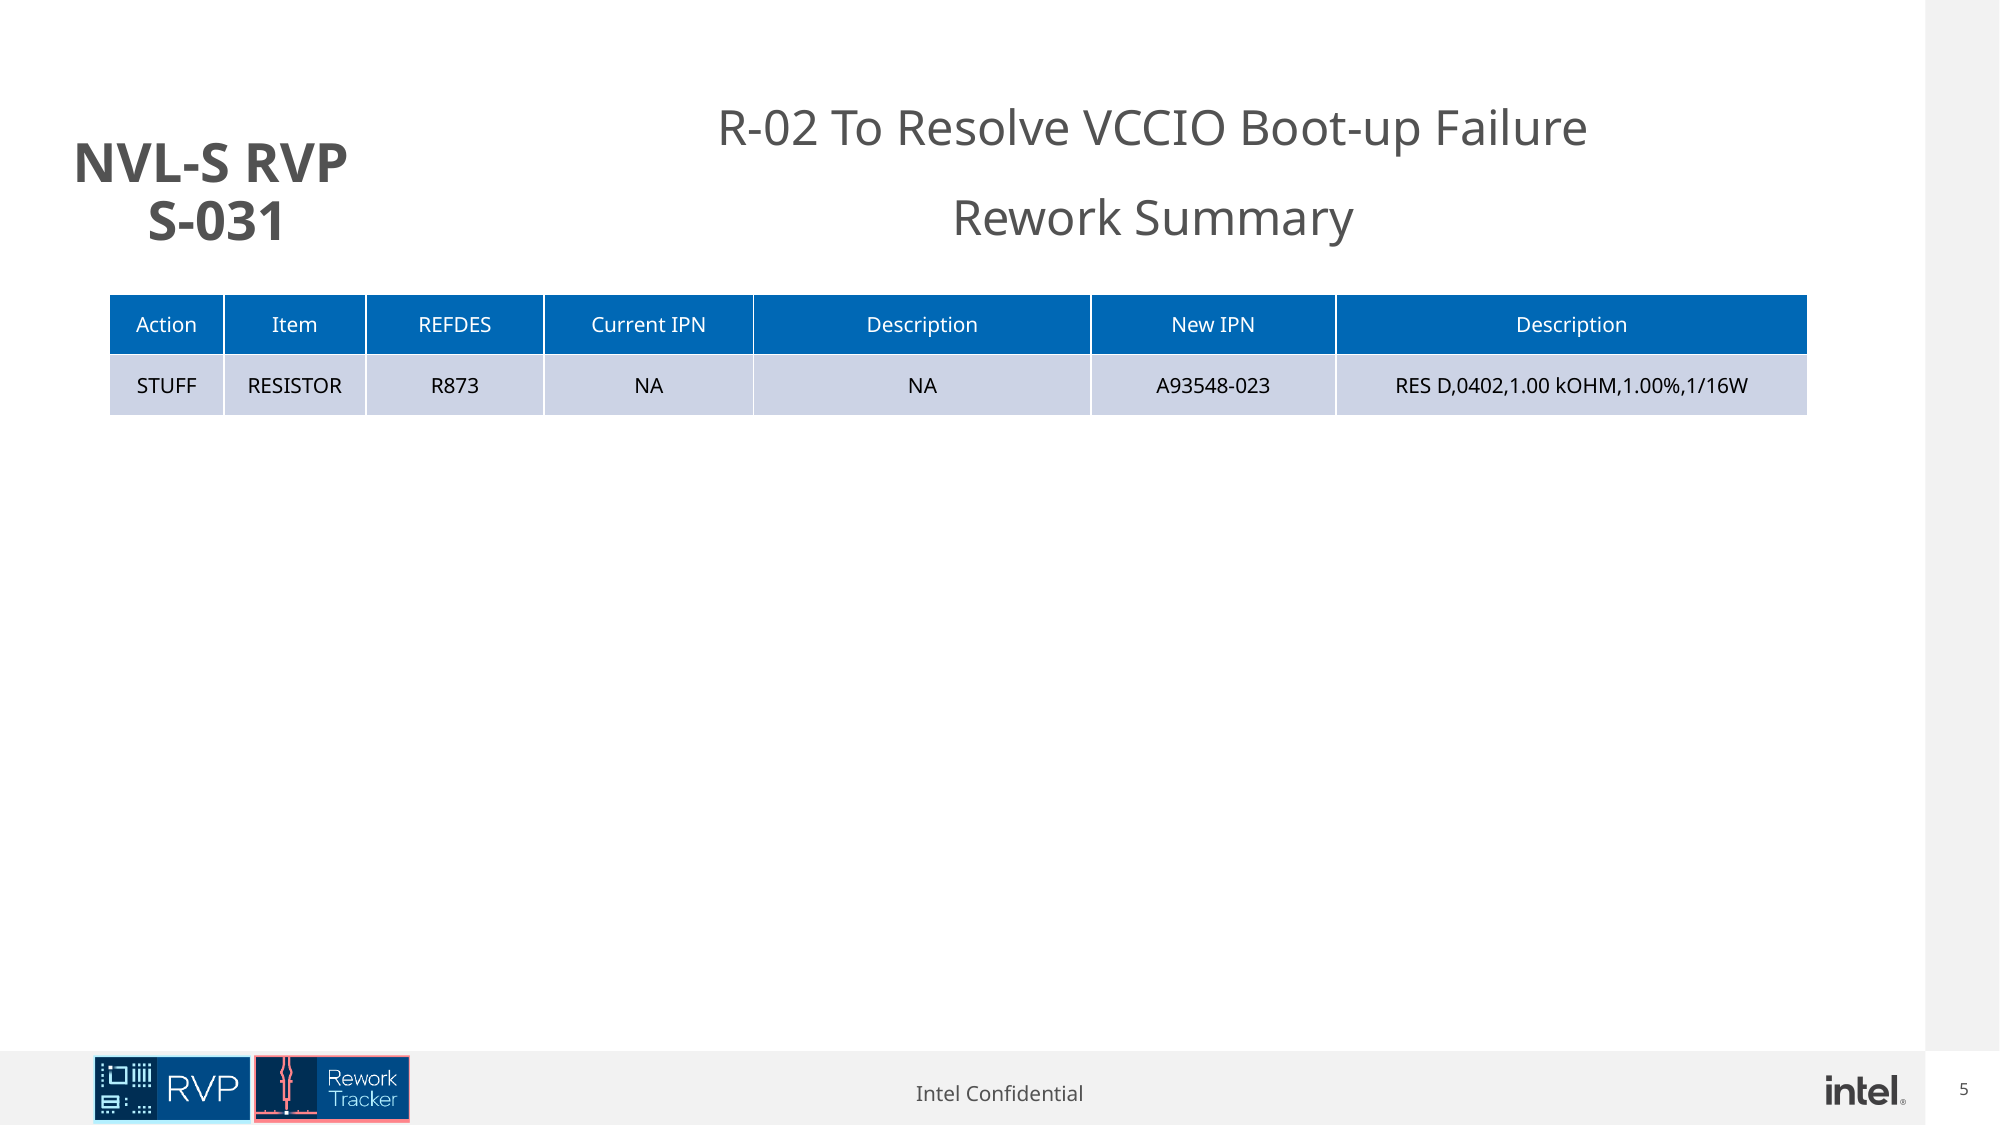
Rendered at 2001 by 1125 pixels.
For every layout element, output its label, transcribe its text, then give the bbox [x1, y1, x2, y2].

table_header REFDES [367, 295, 543, 354]
title NVL-S RVP S-031 [0, 115, 545, 273]
table_cell NA [545, 355, 753, 415]
table_header Action [110, 295, 223, 354]
table_cell RES D,0402,1.00 kOHM,1.00%,1/16W [1337, 355, 1807, 415]
table_header New IPN [1092, 295, 1335, 354]
table_cell NA [754, 355, 1090, 415]
table_cell STUFF [110, 355, 223, 415]
picture [254, 1055, 410, 1123]
table_header Description [1337, 295, 1807, 354]
table_cell A93548-023 [1092, 355, 1335, 415]
picture [1826, 1075, 1906, 1105]
list R-02 To Resolve VCCIO Boot-up Failure Rework Summary [406, 93, 1901, 251]
table_header Description [754, 295, 1090, 354]
picture [93, 1055, 251, 1124]
table_cell R873 [367, 355, 543, 415]
table_header Item [225, 295, 365, 354]
table_header Current IPN [545, 295, 753, 354]
table_cell RESISTOR [225, 355, 365, 415]
